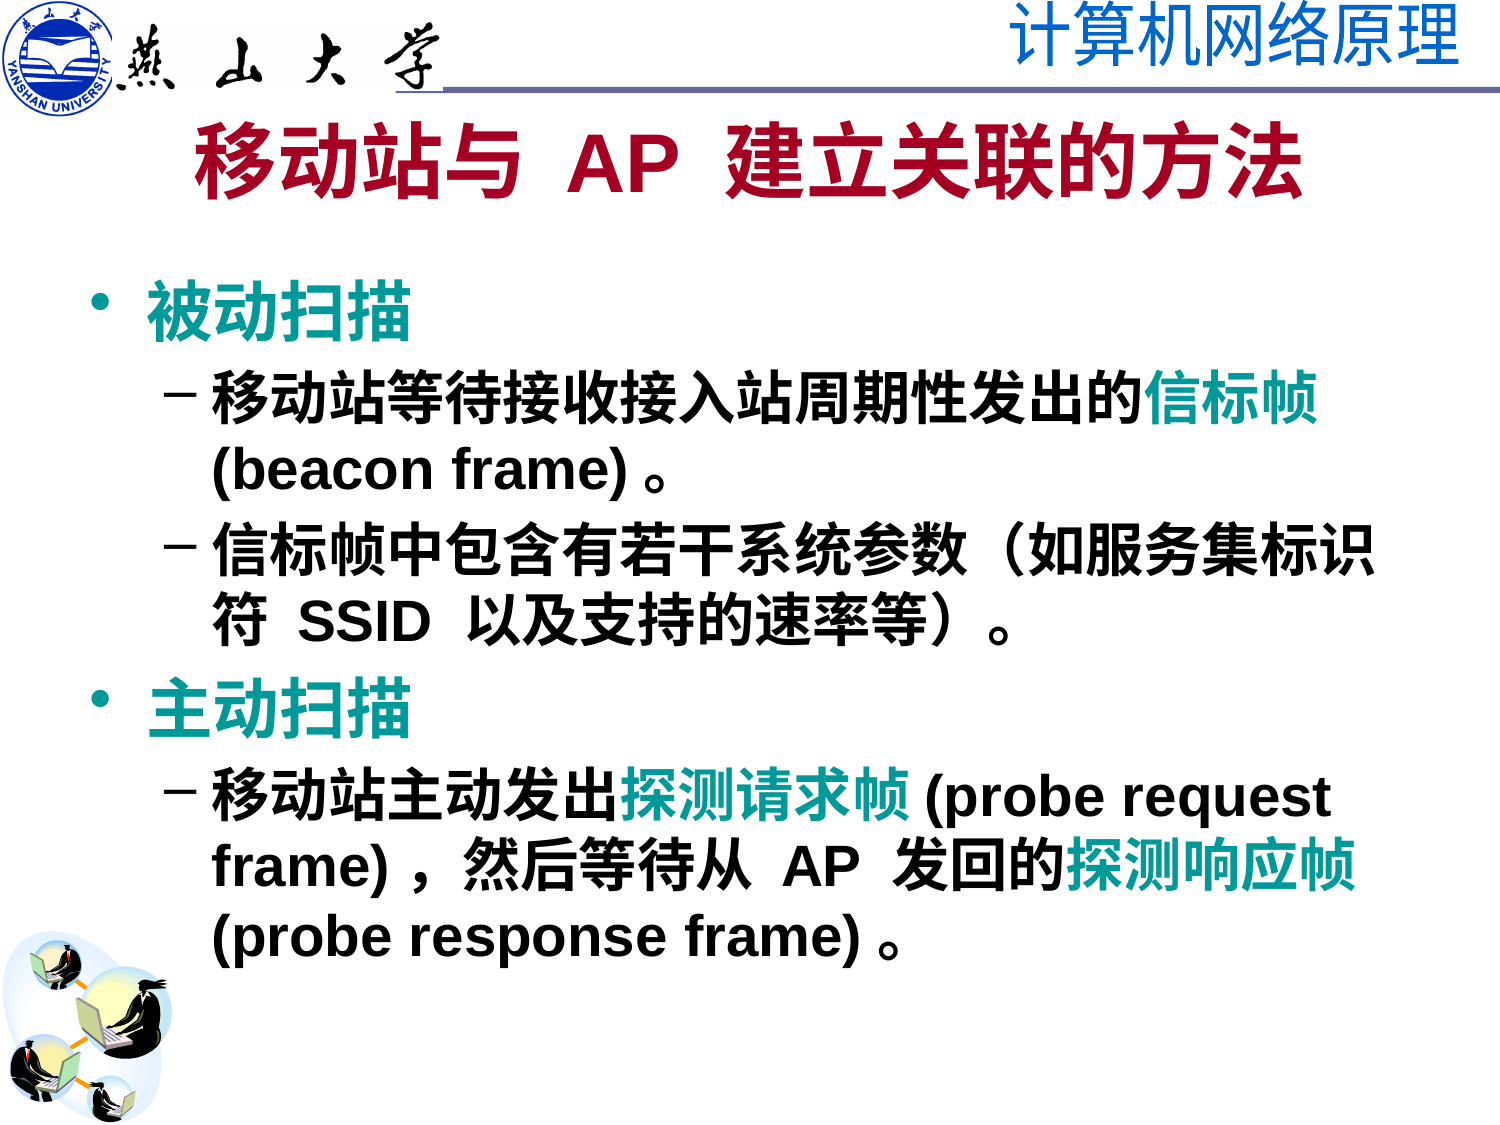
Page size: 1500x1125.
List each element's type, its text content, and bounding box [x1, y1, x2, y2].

title 移动站与 AP 建立关联的方法 [74, 64, 1426, 253]
picture [0, 0, 443, 119]
list 被动扫描 移动站等待接收接入站周期性发出的信标帧(beacon frame)。 信标帧中包含有若干系统参数（如服务集标识符 SSID 以及支持的速率等）。 主动扫描 移动站主动发出探测请求帧(probe request frame)，然后等待从 AP 发回的探测响应帧(probe response frame)。 [74, 262, 1426, 1006]
